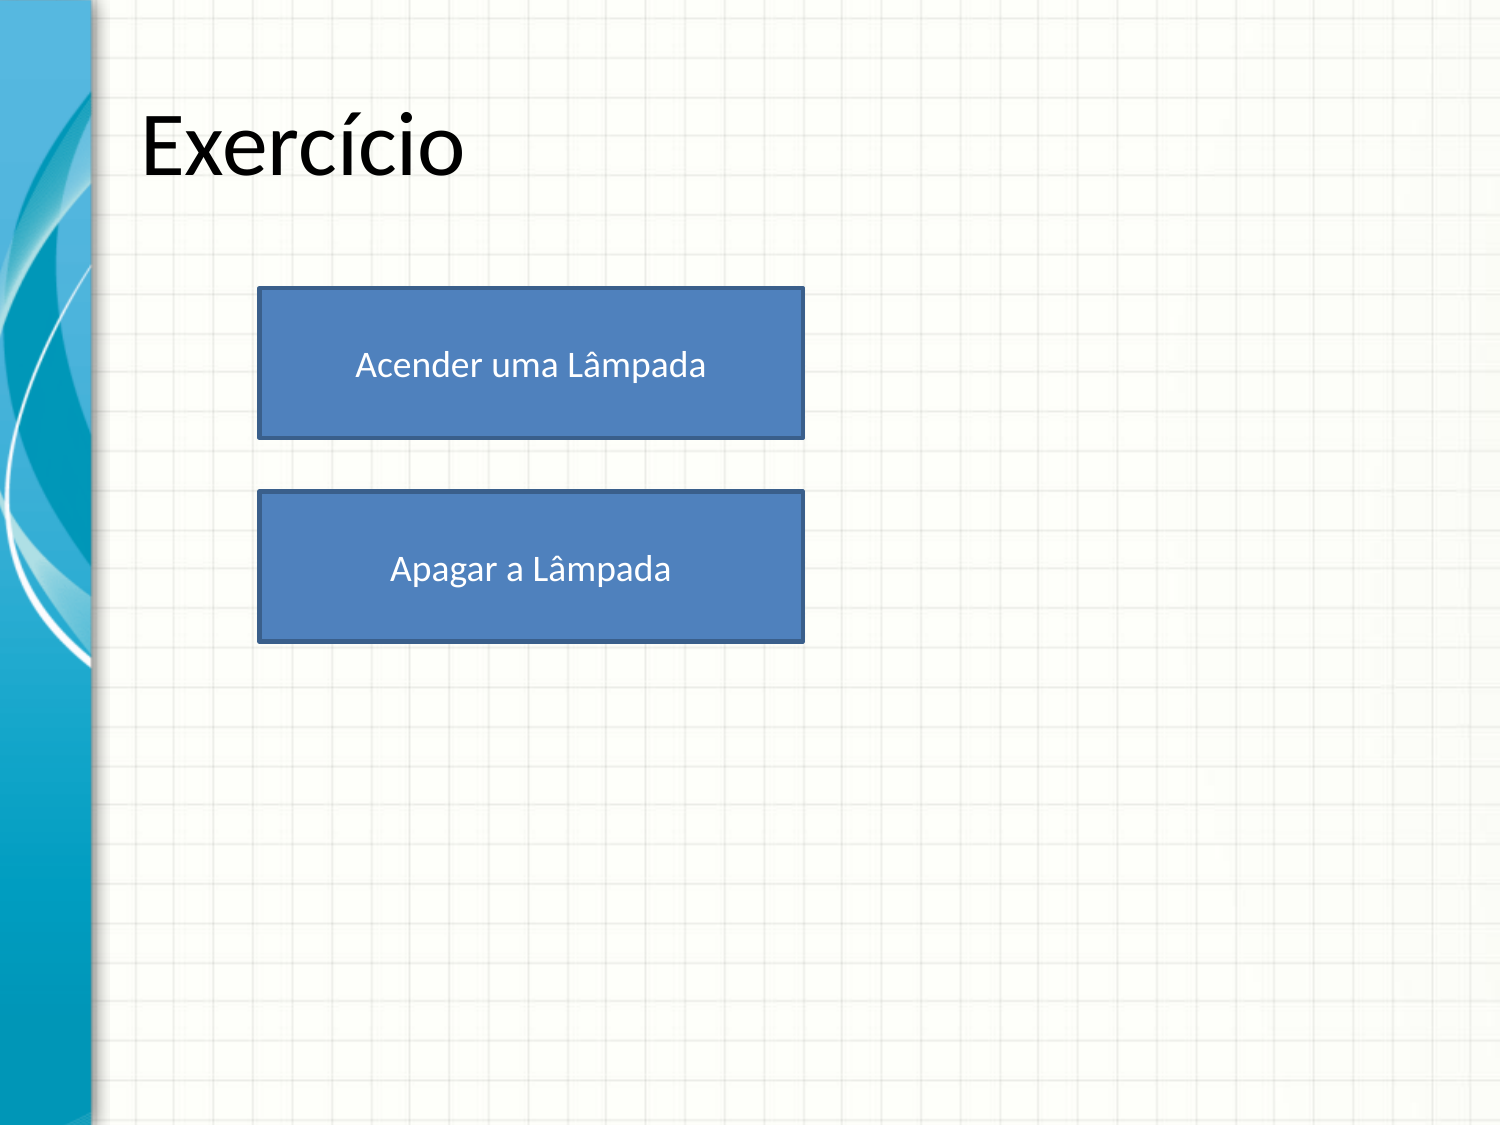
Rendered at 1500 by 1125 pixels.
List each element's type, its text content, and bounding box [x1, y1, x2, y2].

text_box Apagar a Lâmpada [257, 489, 805, 644]
text_box Acender uma Lâmpada [257, 286, 805, 440]
title Exercício [125, 45, 1450, 233]
picture [0, 0, 1500, 1125]
